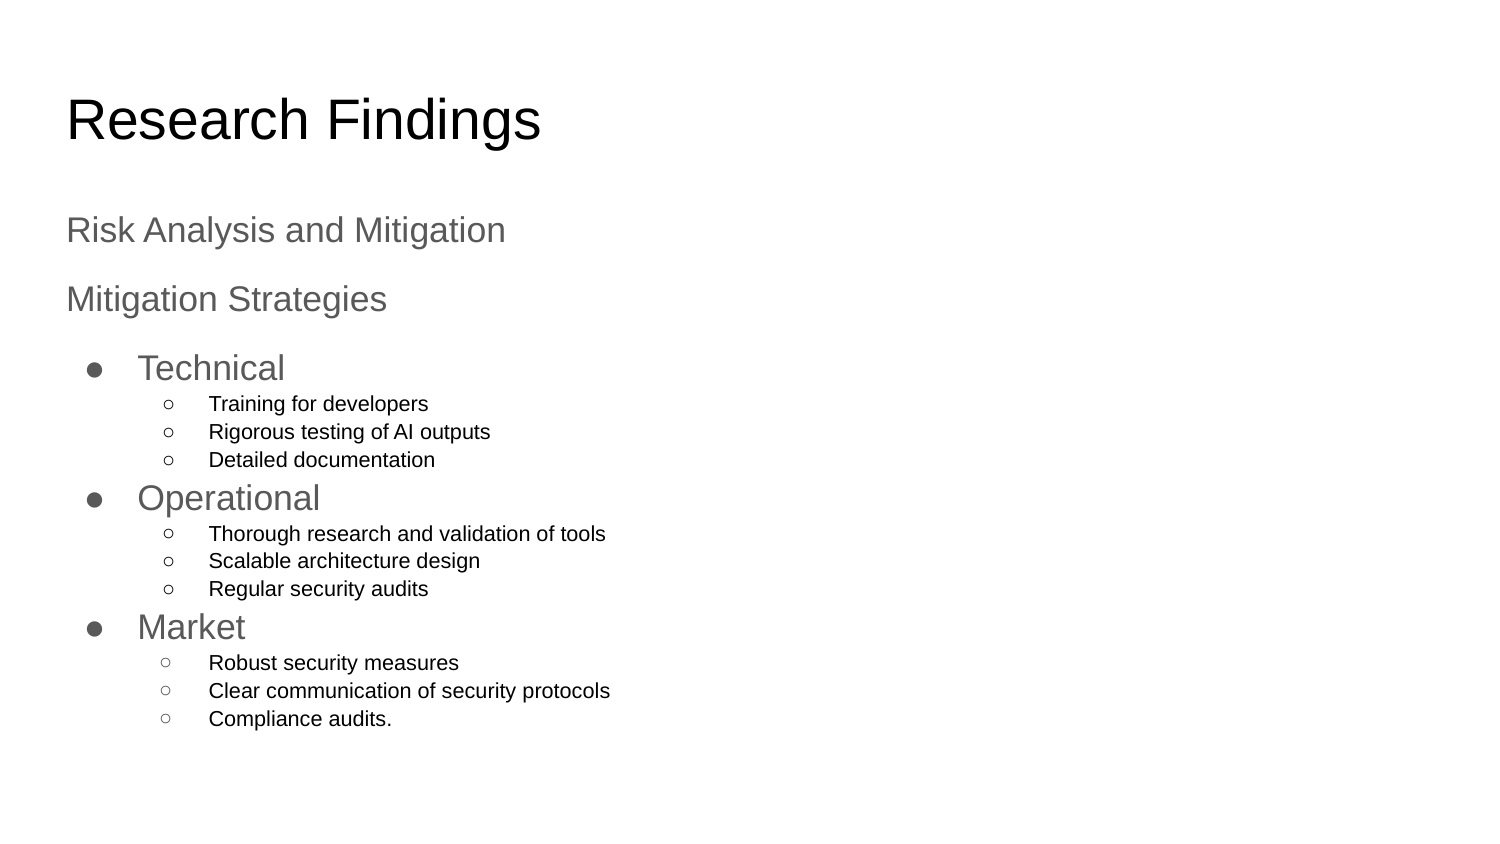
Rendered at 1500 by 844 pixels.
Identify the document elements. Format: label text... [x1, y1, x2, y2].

title Research Findings [51, 72, 1449, 167]
list Risk Analysis and Mitigation Mitigation Strategies Technical Training for developers Rigorous testing of AI outputs Detailed documentation Operational Thorough research and validation of tools Scalable architecture design Regular security audits Market Robust security measures Clear communication of security protocols Compliance audits. [51, 189, 1449, 750]
